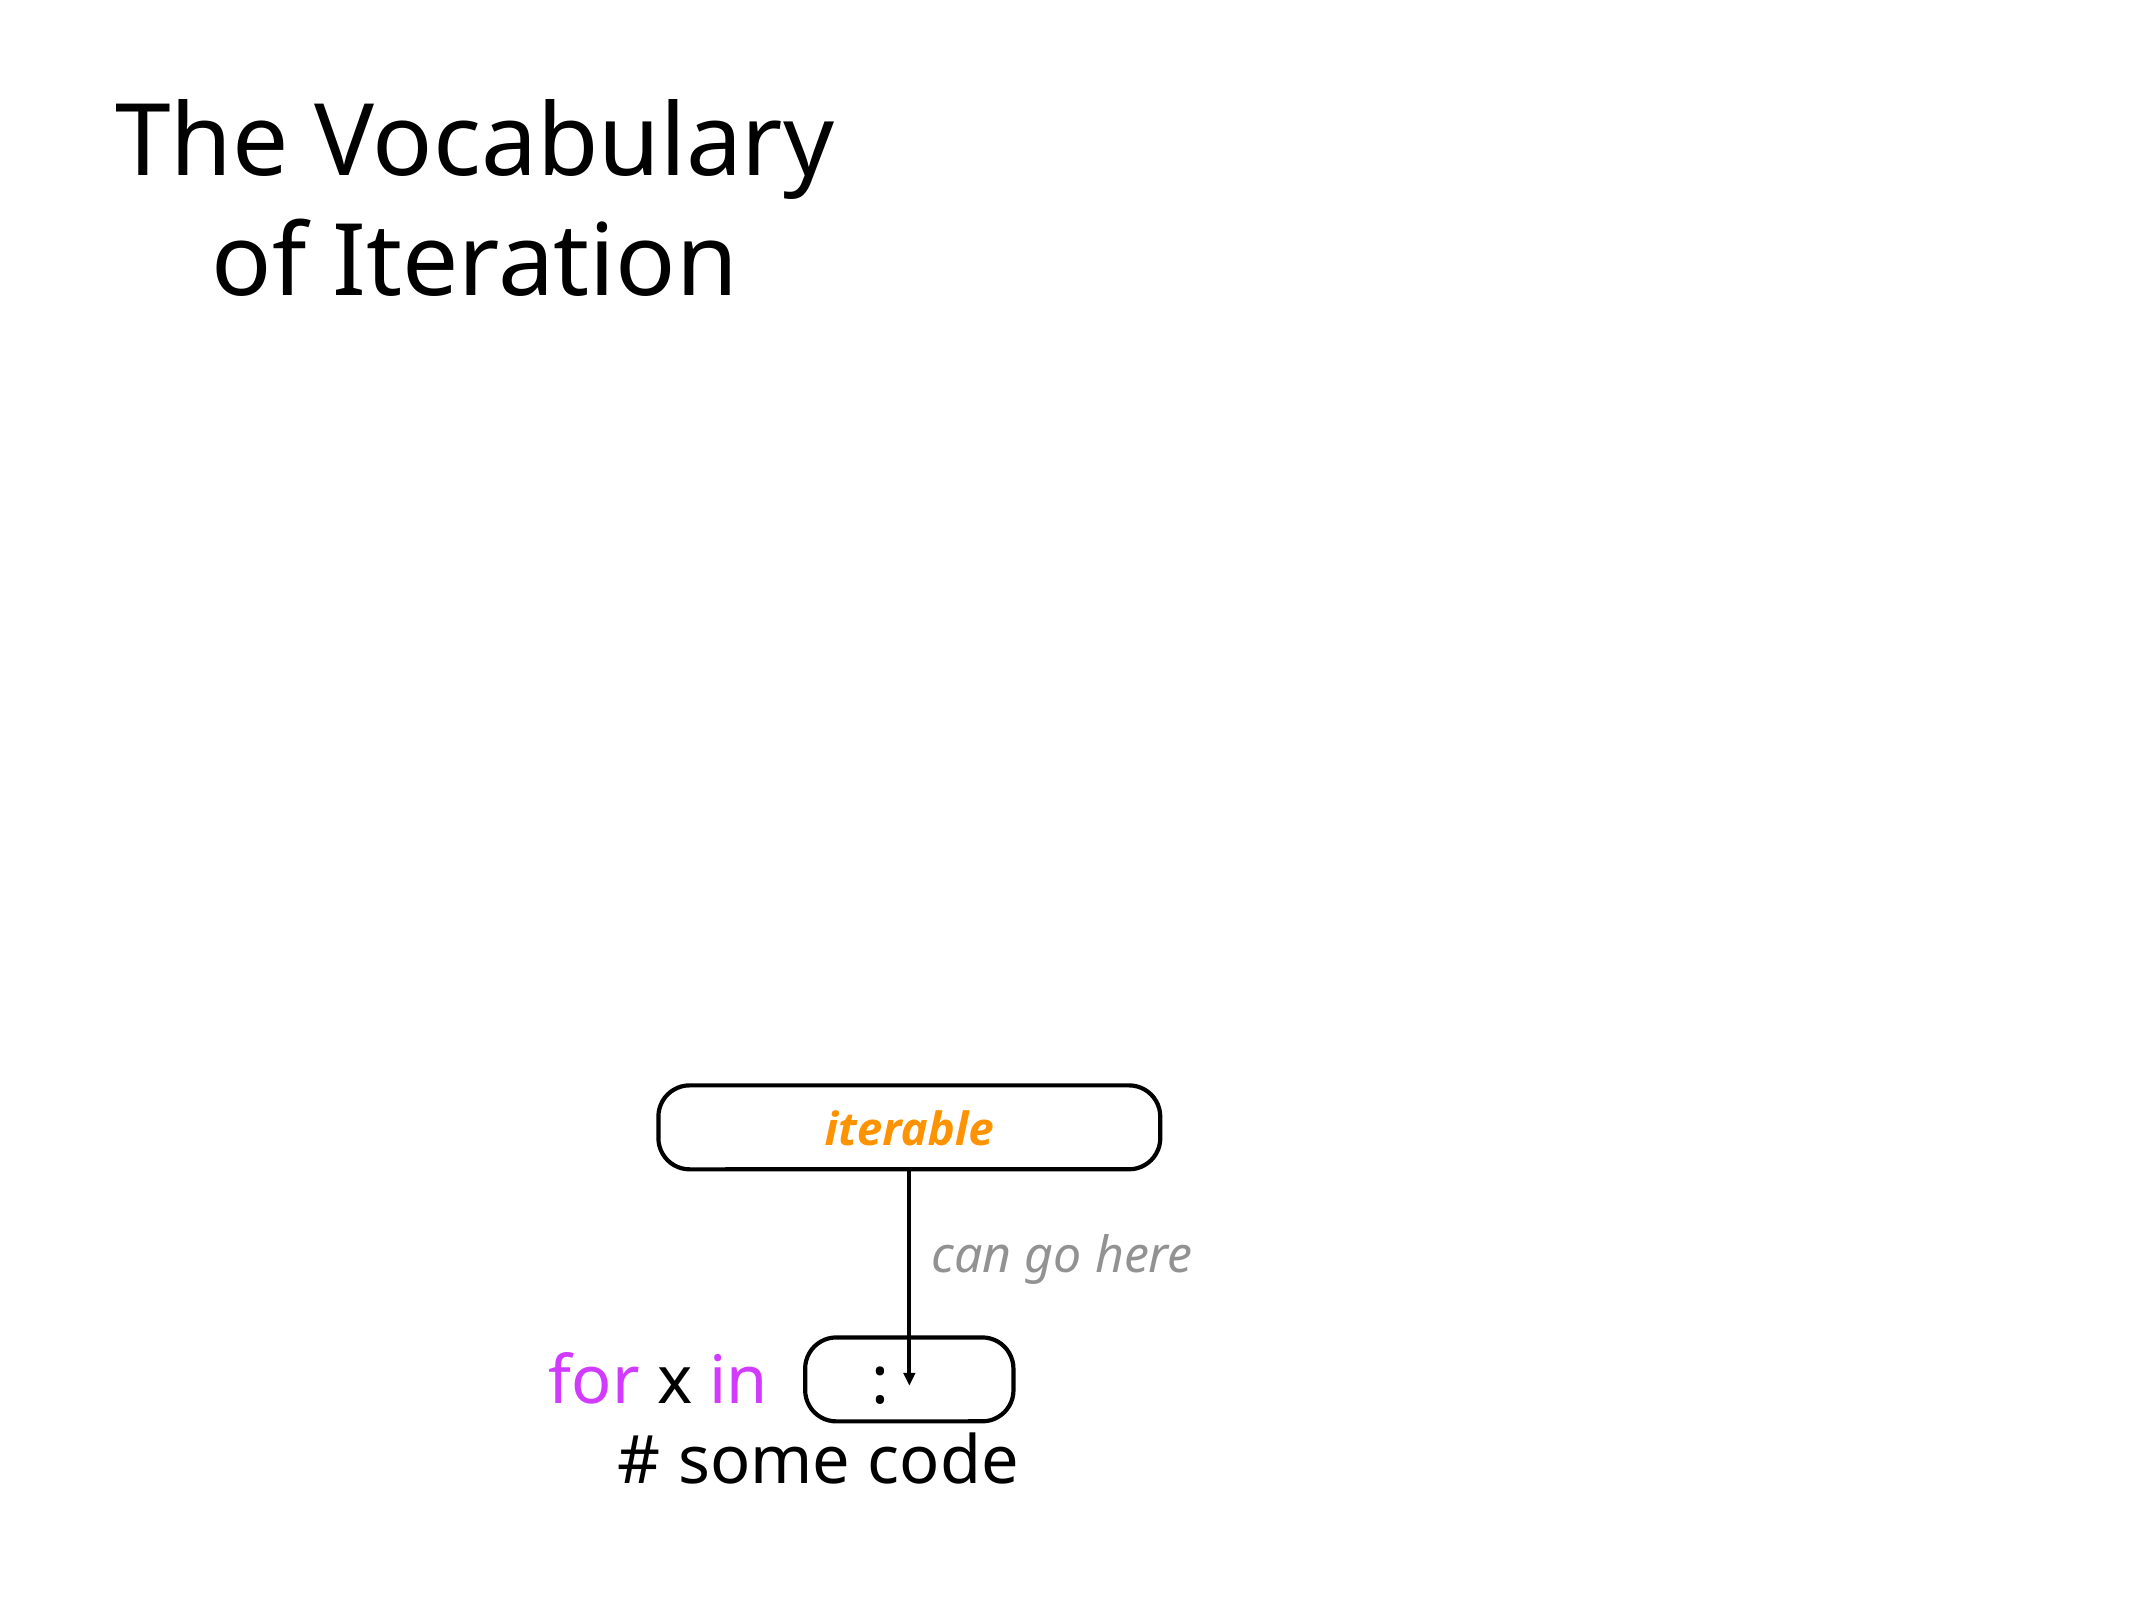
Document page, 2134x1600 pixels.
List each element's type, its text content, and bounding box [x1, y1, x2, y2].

text_box [903, 1170, 916, 1386]
text_box for x in : # some code [540, 1328, 1028, 1505]
text_box [805, 1337, 1014, 1422]
text_box can go here [923, 1214, 1202, 1291]
text_box The Vocabulary of Iteration [106, 66, 844, 324]
text_box iterable [658, 1085, 1161, 1170]
